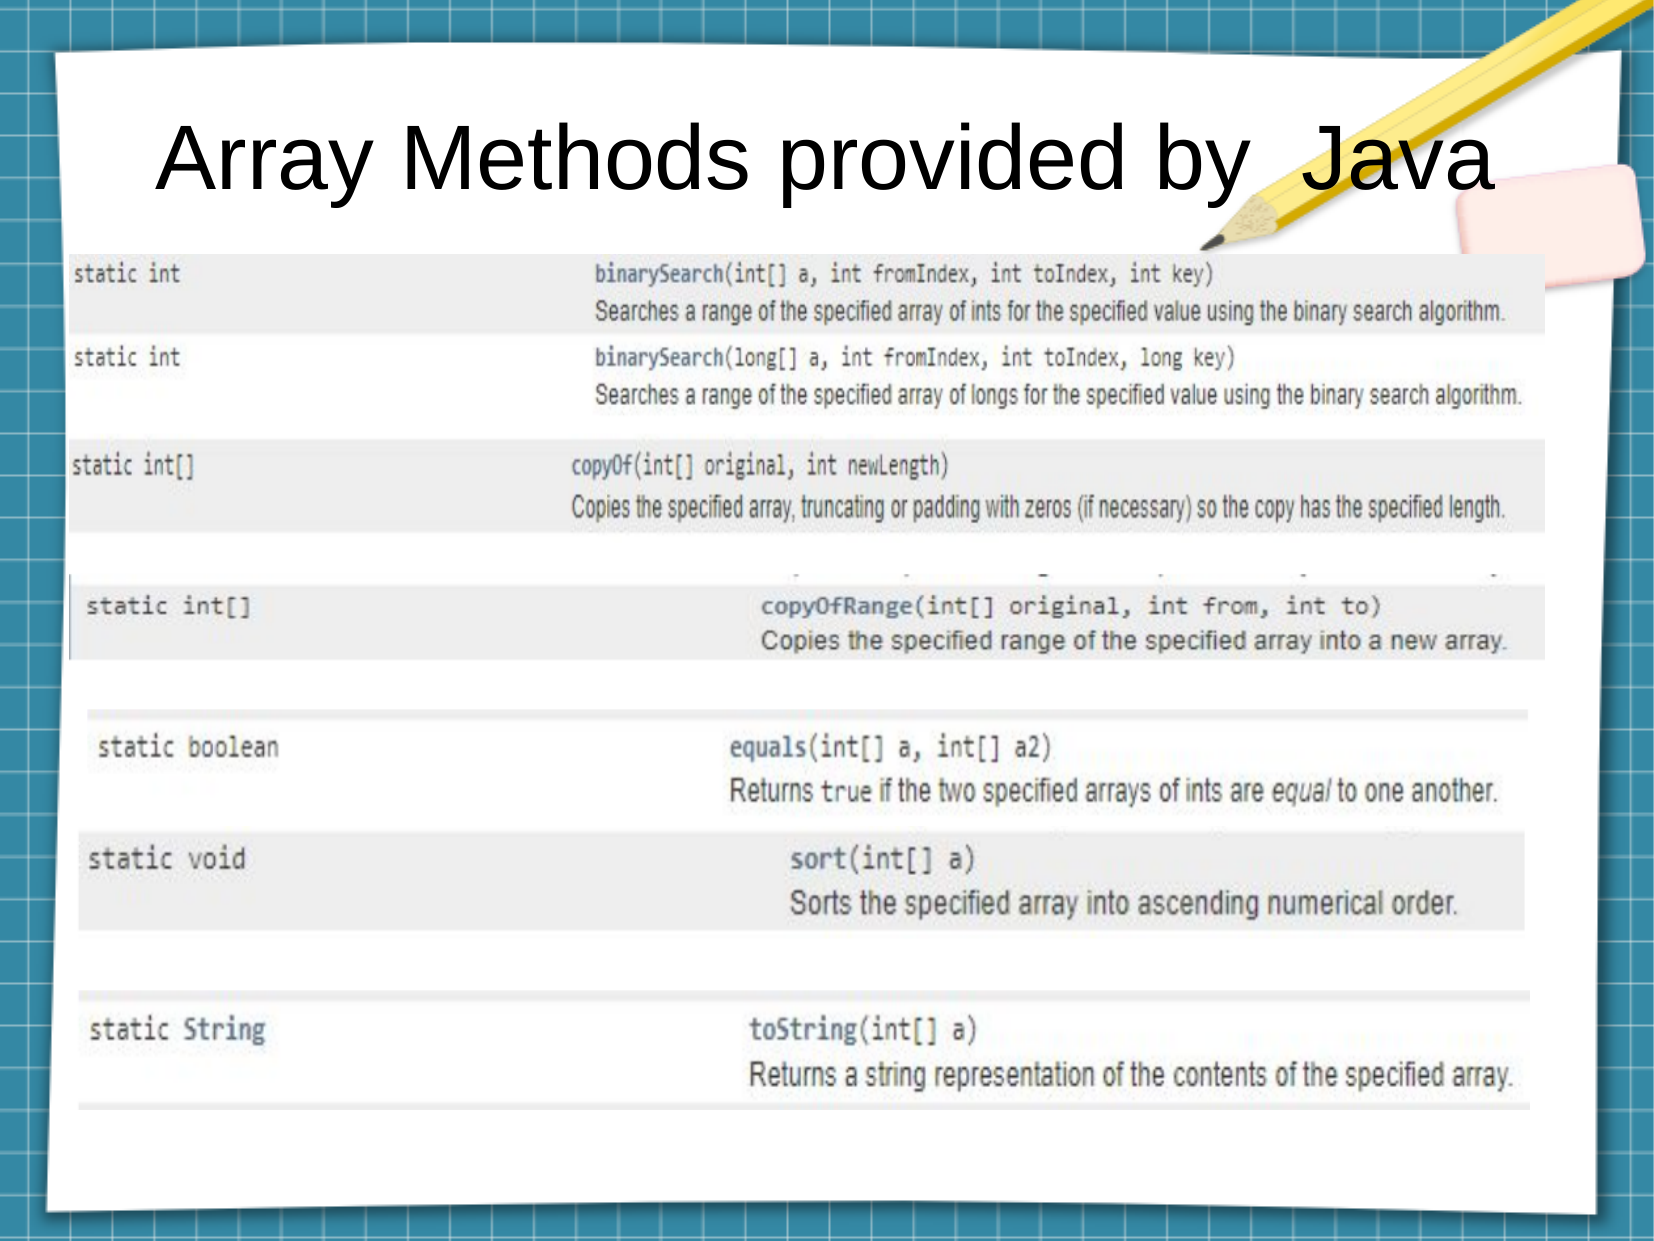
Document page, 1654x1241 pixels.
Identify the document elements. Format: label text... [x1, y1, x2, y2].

text_box Array Methods provided by Java [82, 49, 1571, 257]
picture [0, 0, 1654, 1241]
